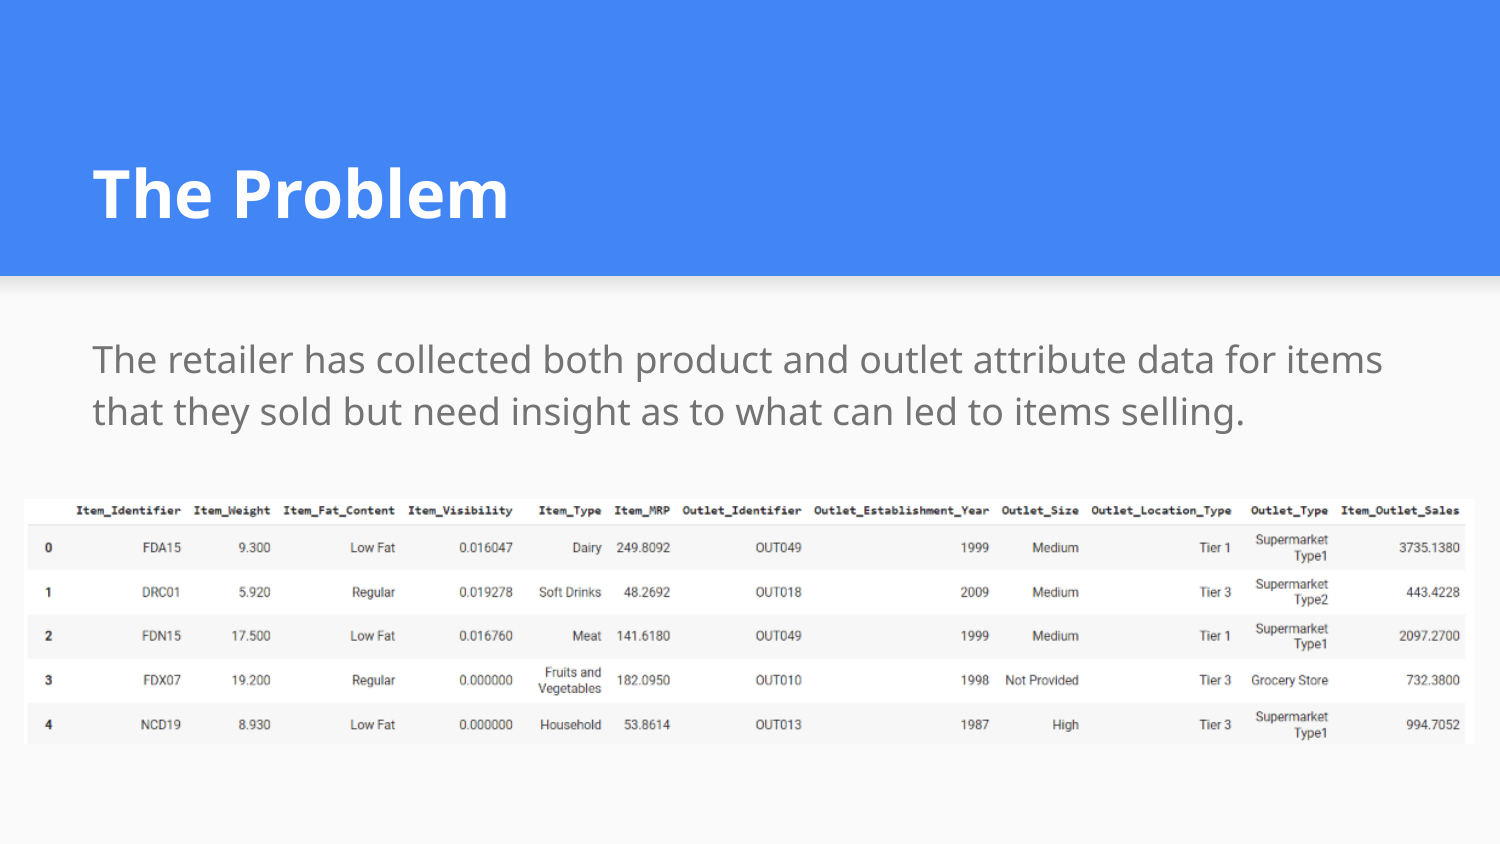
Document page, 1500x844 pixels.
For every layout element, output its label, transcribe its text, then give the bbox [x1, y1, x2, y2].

title The Problem [77, 121, 1427, 248]
picture [24, 499, 1476, 745]
list The retailer has collected both product and outlet attribute data for items that they sold but need insight as to what can led to items selling. [77, 314, 1427, 475]
